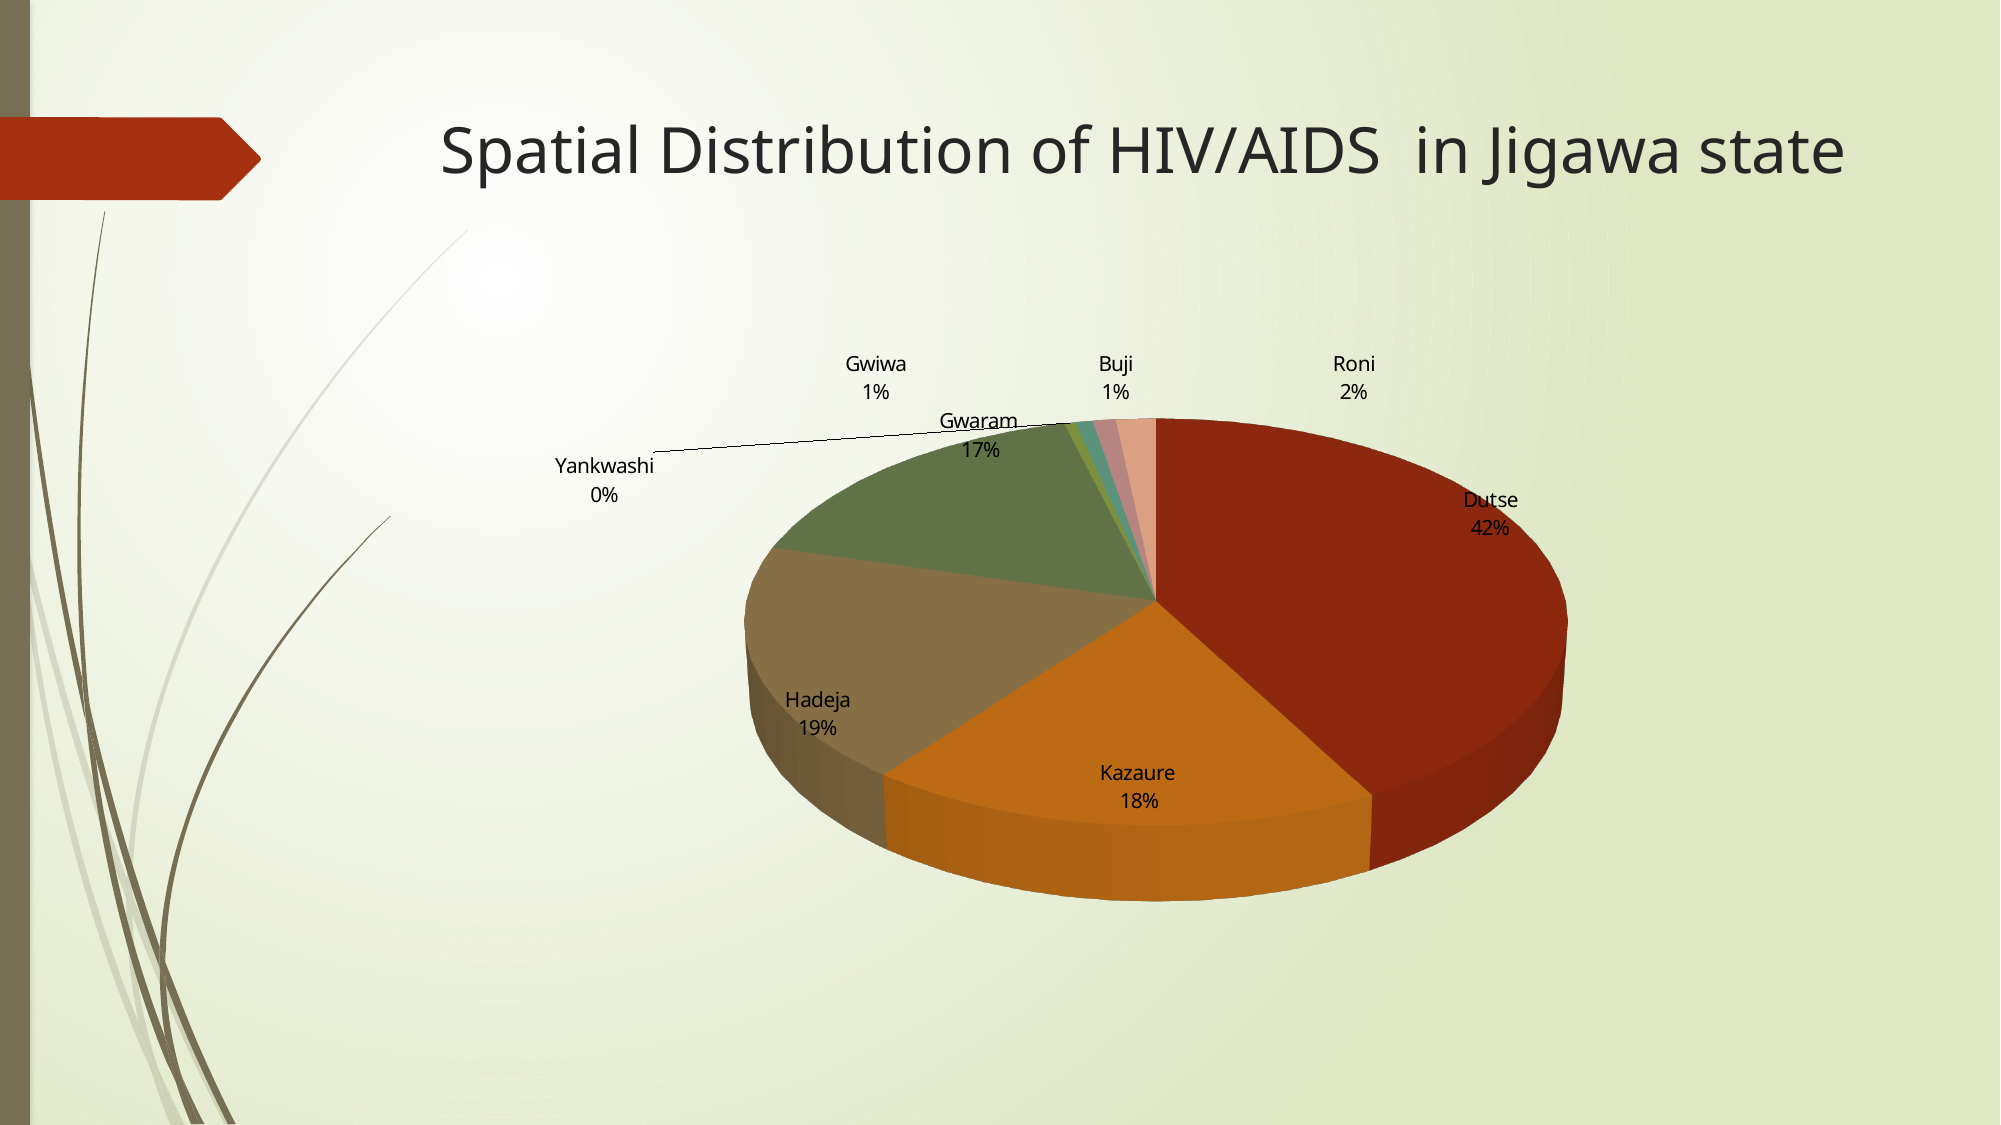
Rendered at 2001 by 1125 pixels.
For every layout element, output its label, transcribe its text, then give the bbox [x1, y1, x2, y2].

title Spatial Distribution of HIV/AIDS in Jigawa state [425, 102, 1888, 313]
chart [424, 349, 1888, 971]
